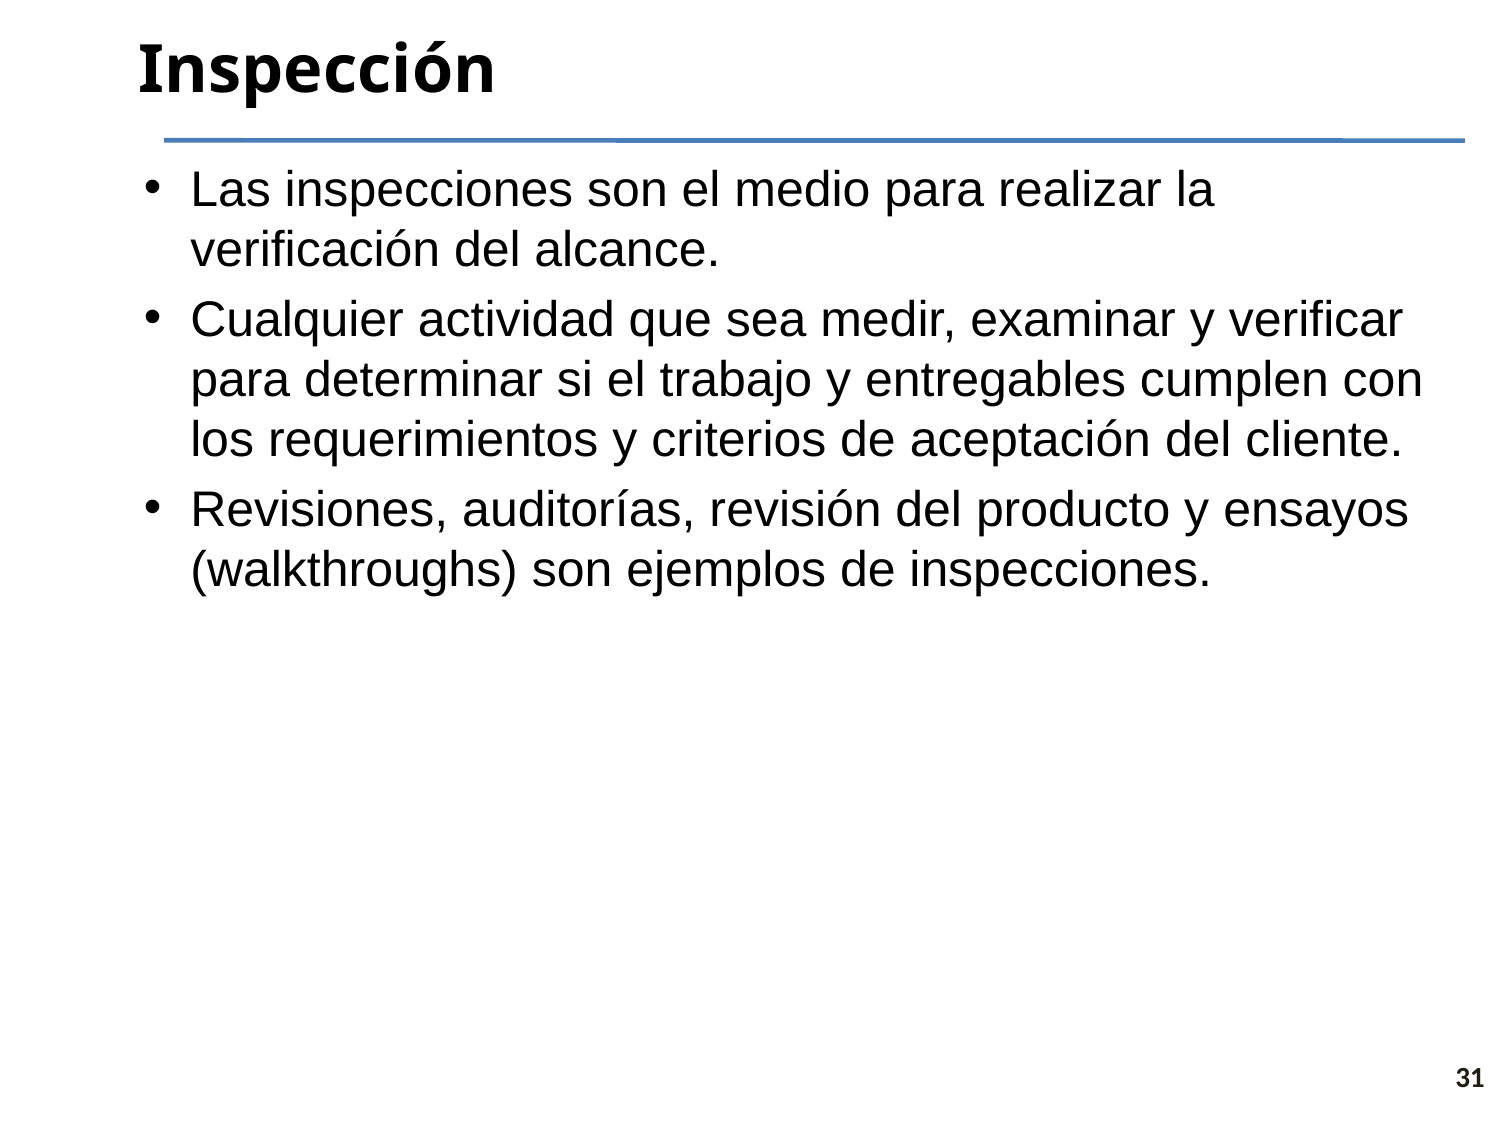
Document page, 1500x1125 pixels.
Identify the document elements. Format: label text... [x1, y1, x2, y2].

slide_number 31 [1149, 1046, 1500, 1106]
title Inspección [123, 7, 1459, 125]
list Las inspecciones son el medio para realizar la verificación del alcance. Cualquier actividad que sea medir, examinar y verificar para determinar si el trabajo y entregables cumplen con los requerimientos y criterios de aceptación del cliente. Revisiones, auditorías, revisión del producto y ensayos (walkthroughs) son ejemplos de inspecciones. [128, 148, 1459, 997]
